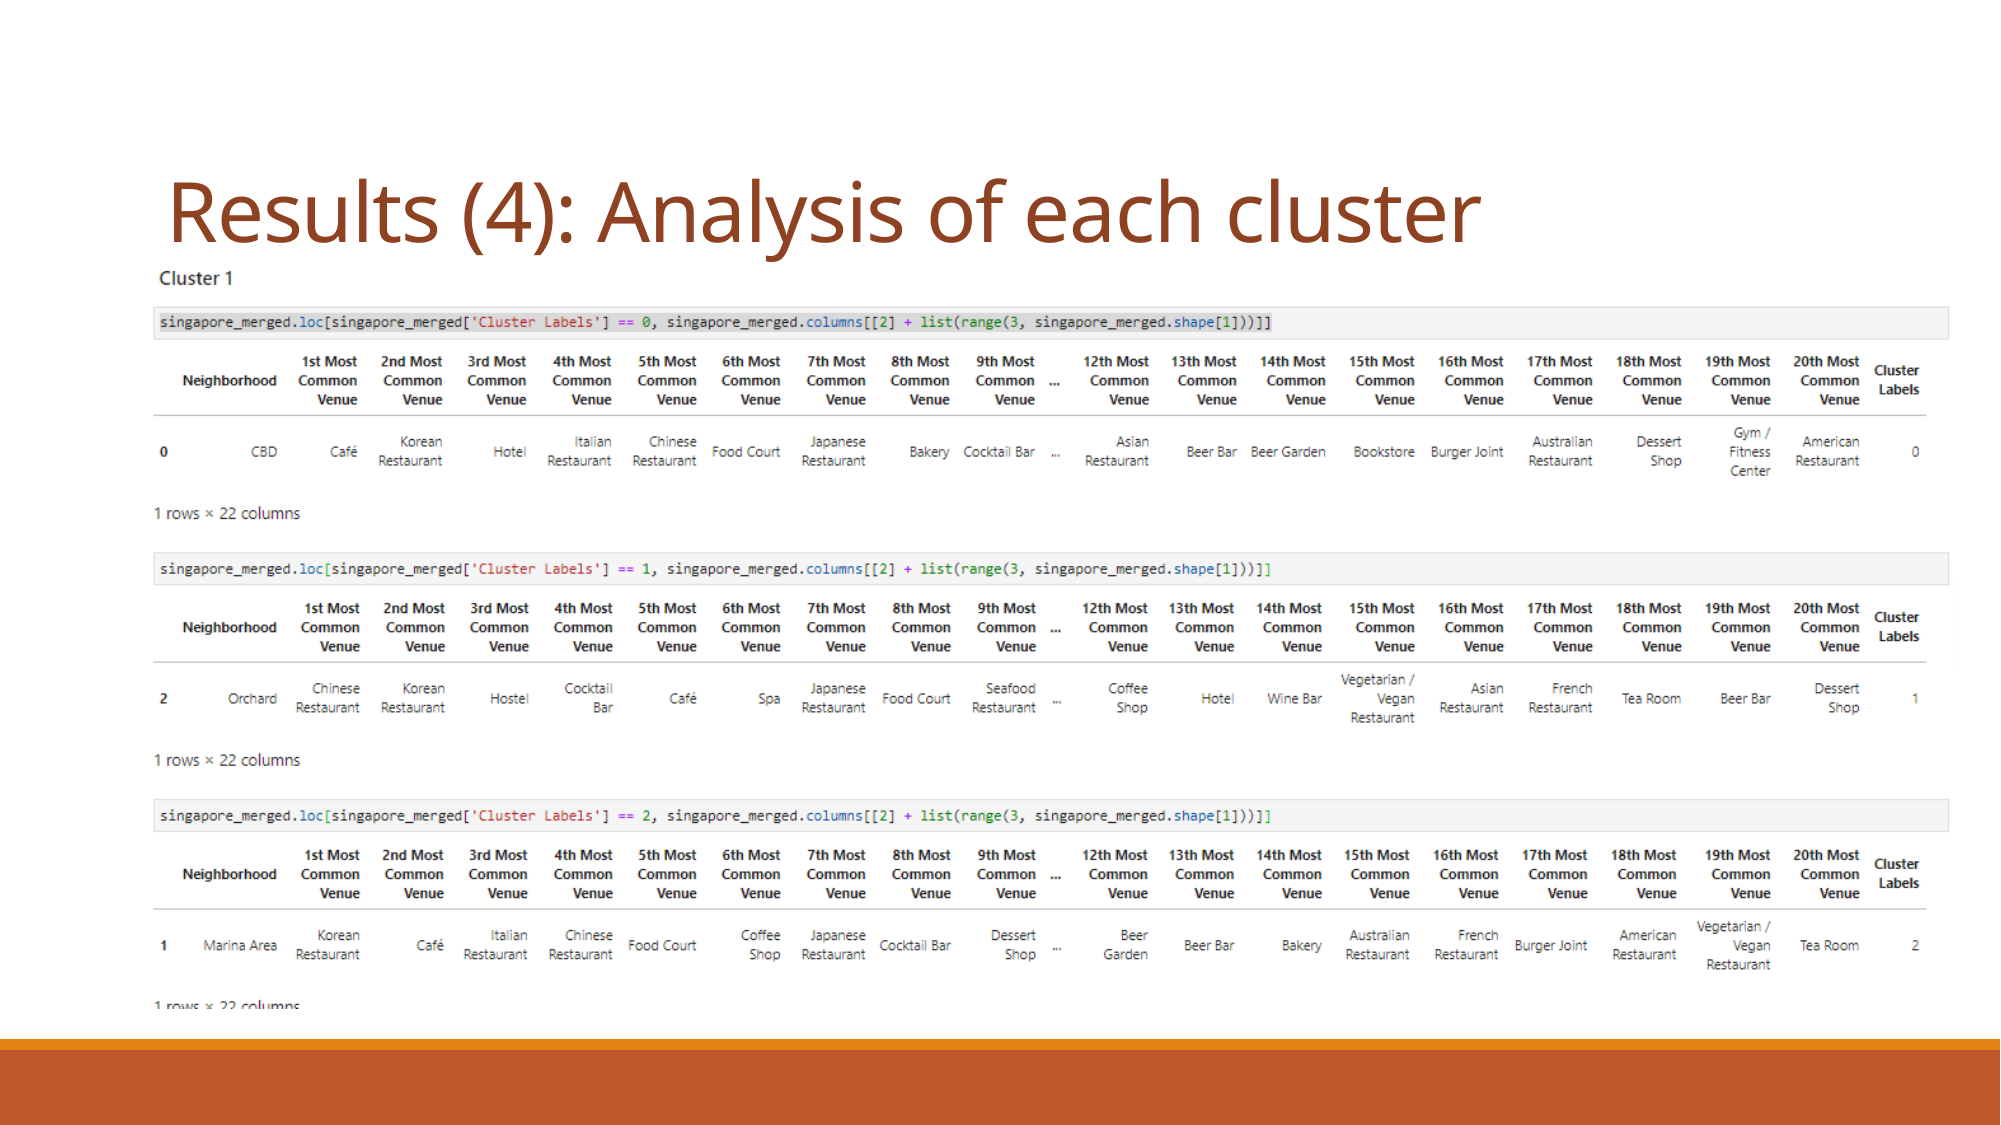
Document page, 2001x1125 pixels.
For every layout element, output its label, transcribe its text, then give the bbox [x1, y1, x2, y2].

picture [150, 266, 1957, 1009]
title Results (4): Analysis of each cluster [151, 28, 1802, 266]
